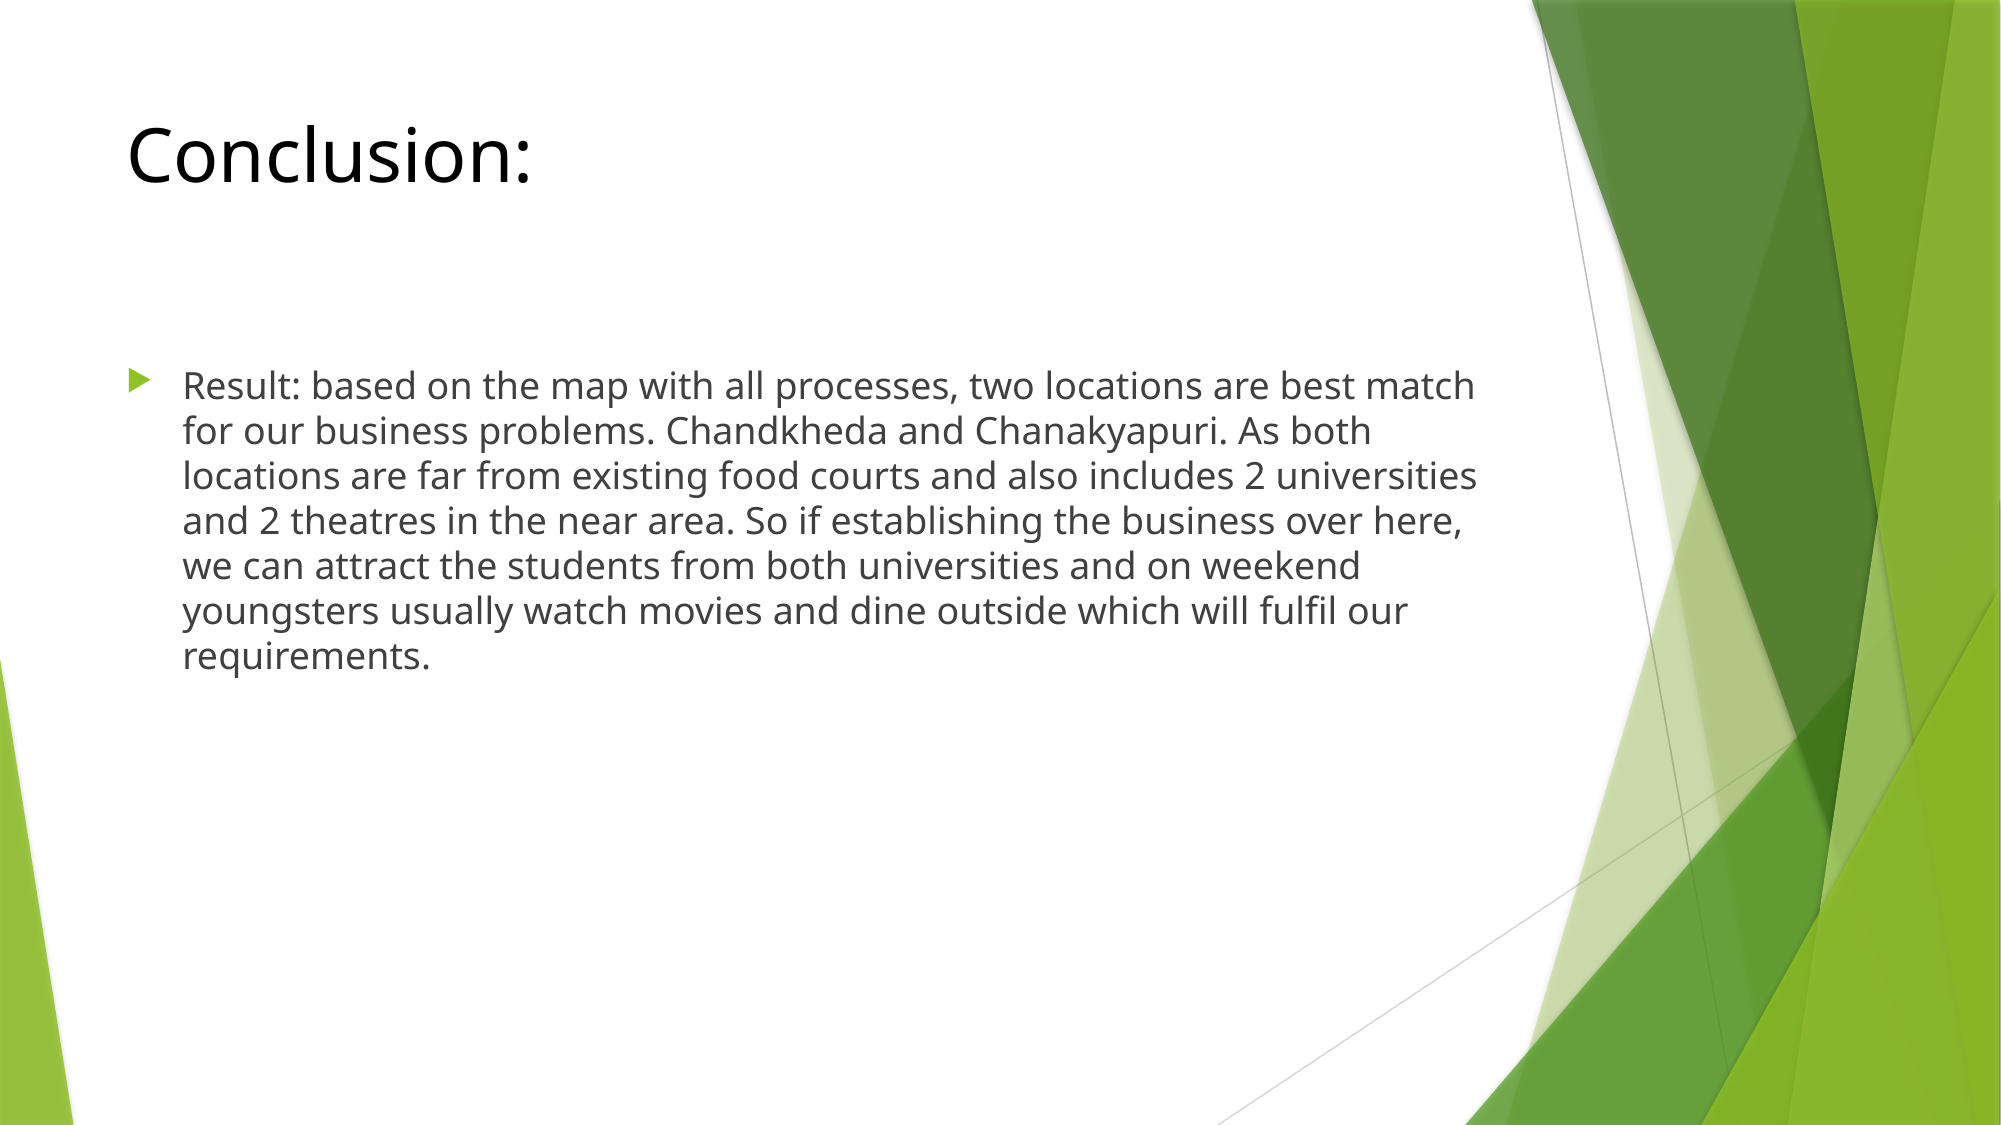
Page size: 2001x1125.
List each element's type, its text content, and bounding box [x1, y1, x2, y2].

list Result: based on the map with all processes, two locations are best match for our business problems. Chandkheda and Chanakyapuri. As both locations are far from existing food courts and also includes 2 universities and 2 theatres in the near area. So if establishing the business over here, we can attract the students from both universities and on weekend youngsters usually watch movies and dine outside which will fulfil our requirements. [111, 354, 1522, 992]
title Conclusion: [111, 99, 1522, 317]
